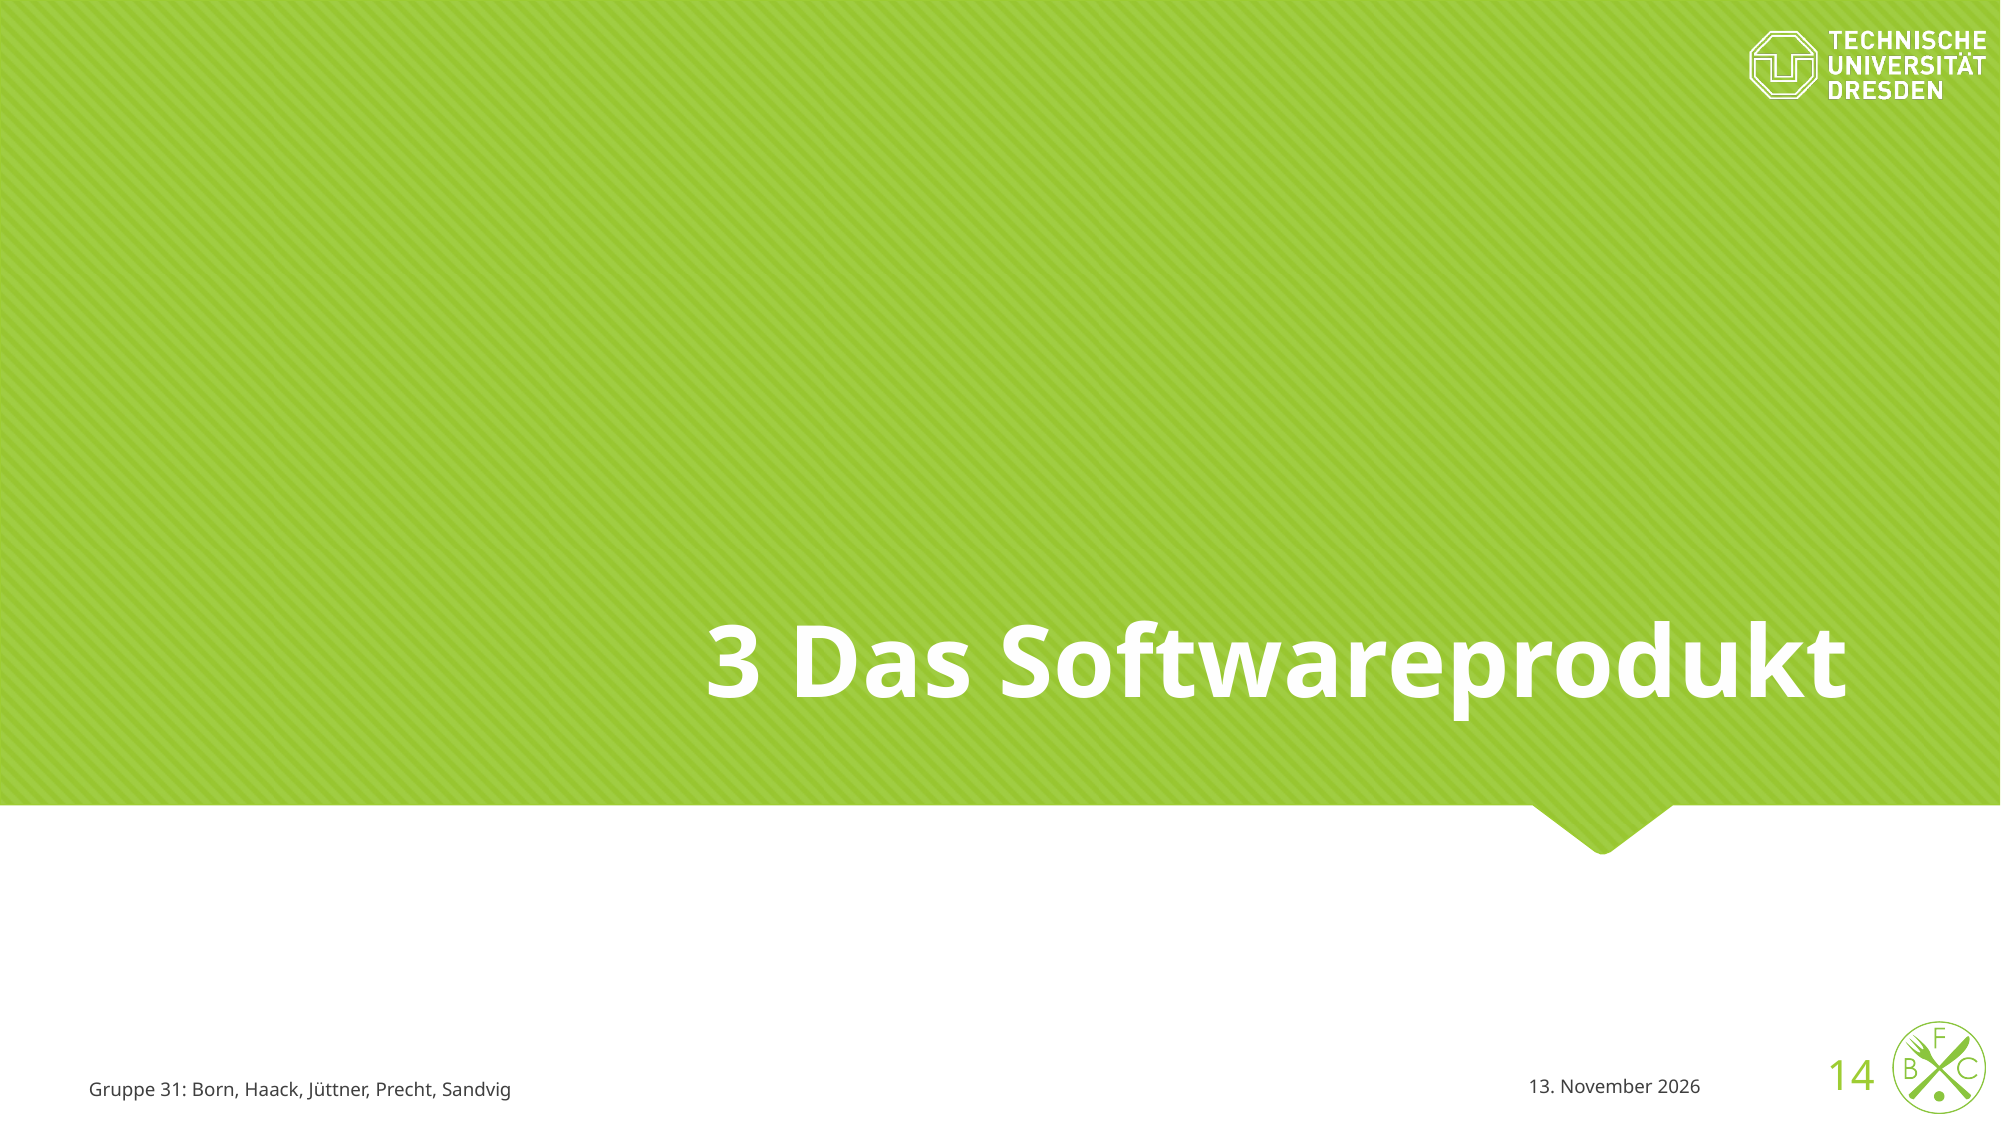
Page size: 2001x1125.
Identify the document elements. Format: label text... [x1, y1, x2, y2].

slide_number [1495, 1047, 1715, 1108]
picture [1892, 1021, 1986, 1114]
title 3 Das Softwareprodukt [132, 484, 1866, 726]
picture [1749, 29, 1986, 100]
footer Gruppe 31: Born, Haack, Jüttner, Precht, Sandvig [74, 1047, 1493, 1108]
slide_number 14 [1715, 1027, 1890, 1108]
